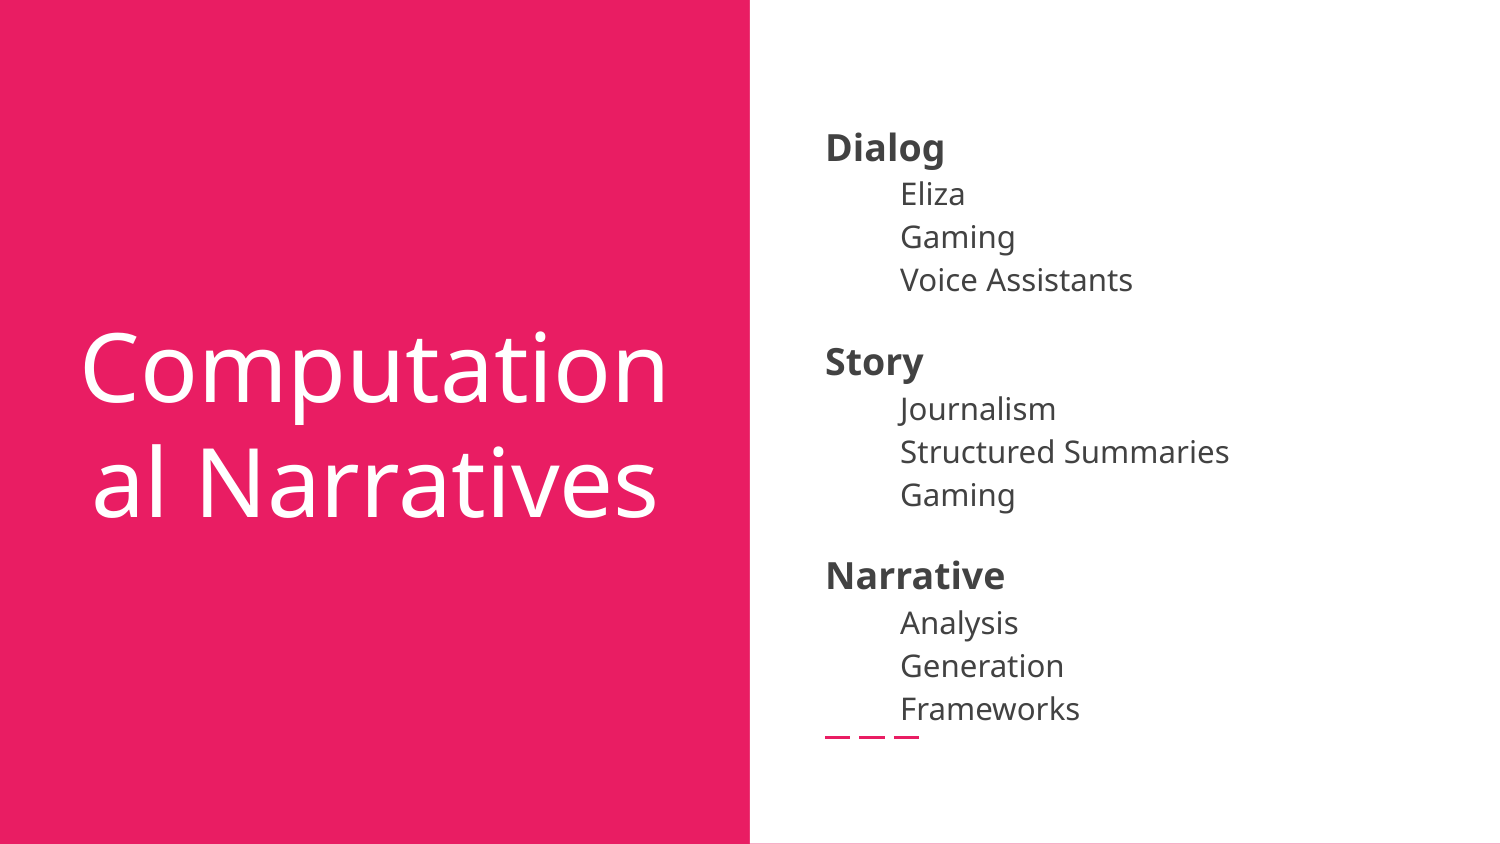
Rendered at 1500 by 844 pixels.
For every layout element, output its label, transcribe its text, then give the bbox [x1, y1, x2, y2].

title Computational Narratives [43, 298, 708, 546]
list Dialog Eliza Gaming Voice Assistants Story Journalism Structured Summaries Gaming Narrative Analysis Generation Frameworks [810, 118, 1455, 725]
